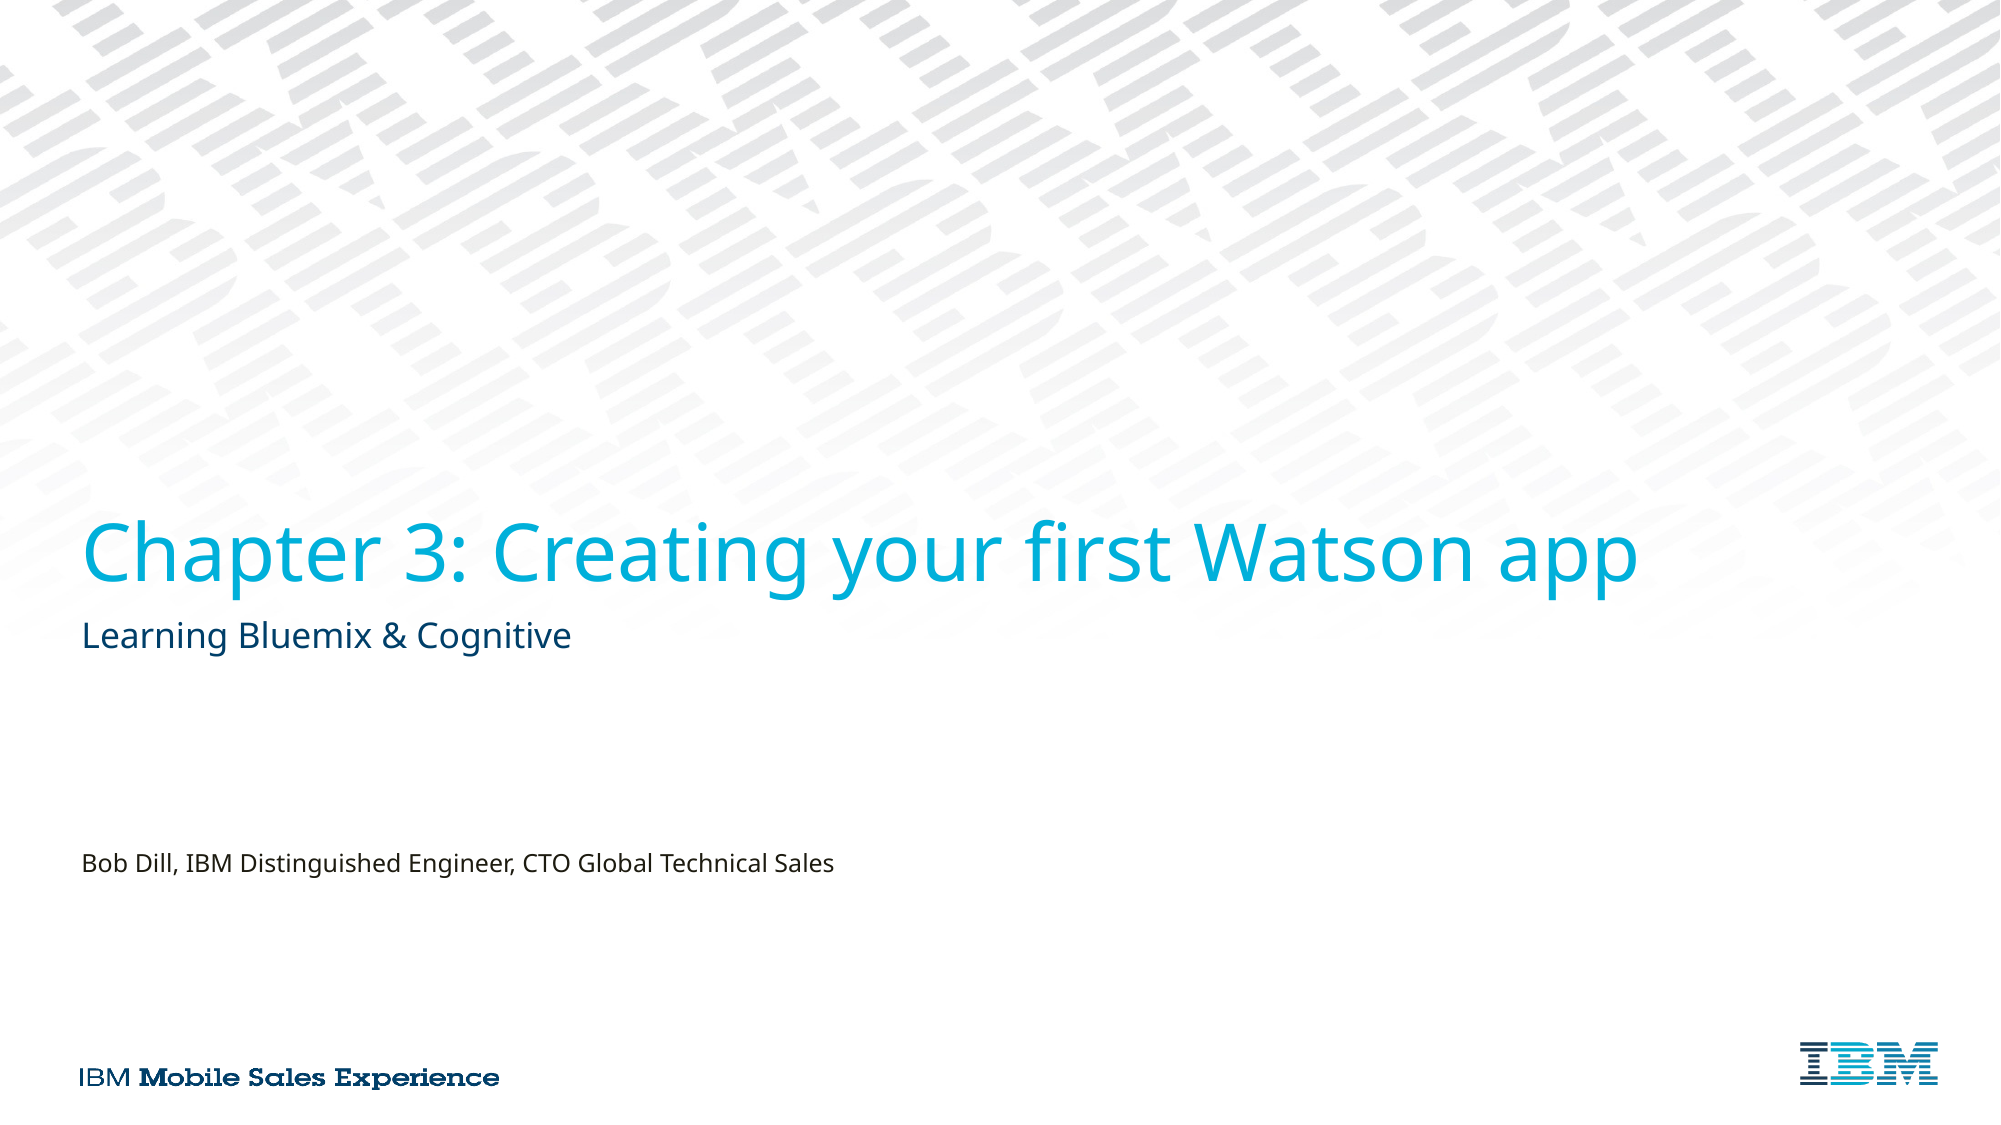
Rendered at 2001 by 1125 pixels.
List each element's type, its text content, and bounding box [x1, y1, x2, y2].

title Chapter 3: Creating your first Watson app [73, 492, 1935, 605]
list Learning Bluemix & Cognitive [73, 606, 1935, 664]
picture [80, 1068, 499, 1090]
list Bob Dill, IBM Distinguished Engineer, CTO Global Technical Sales [73, 839, 1935, 901]
picture [1800, 1042, 1938, 1085]
picture [0, 0, 2000, 697]
